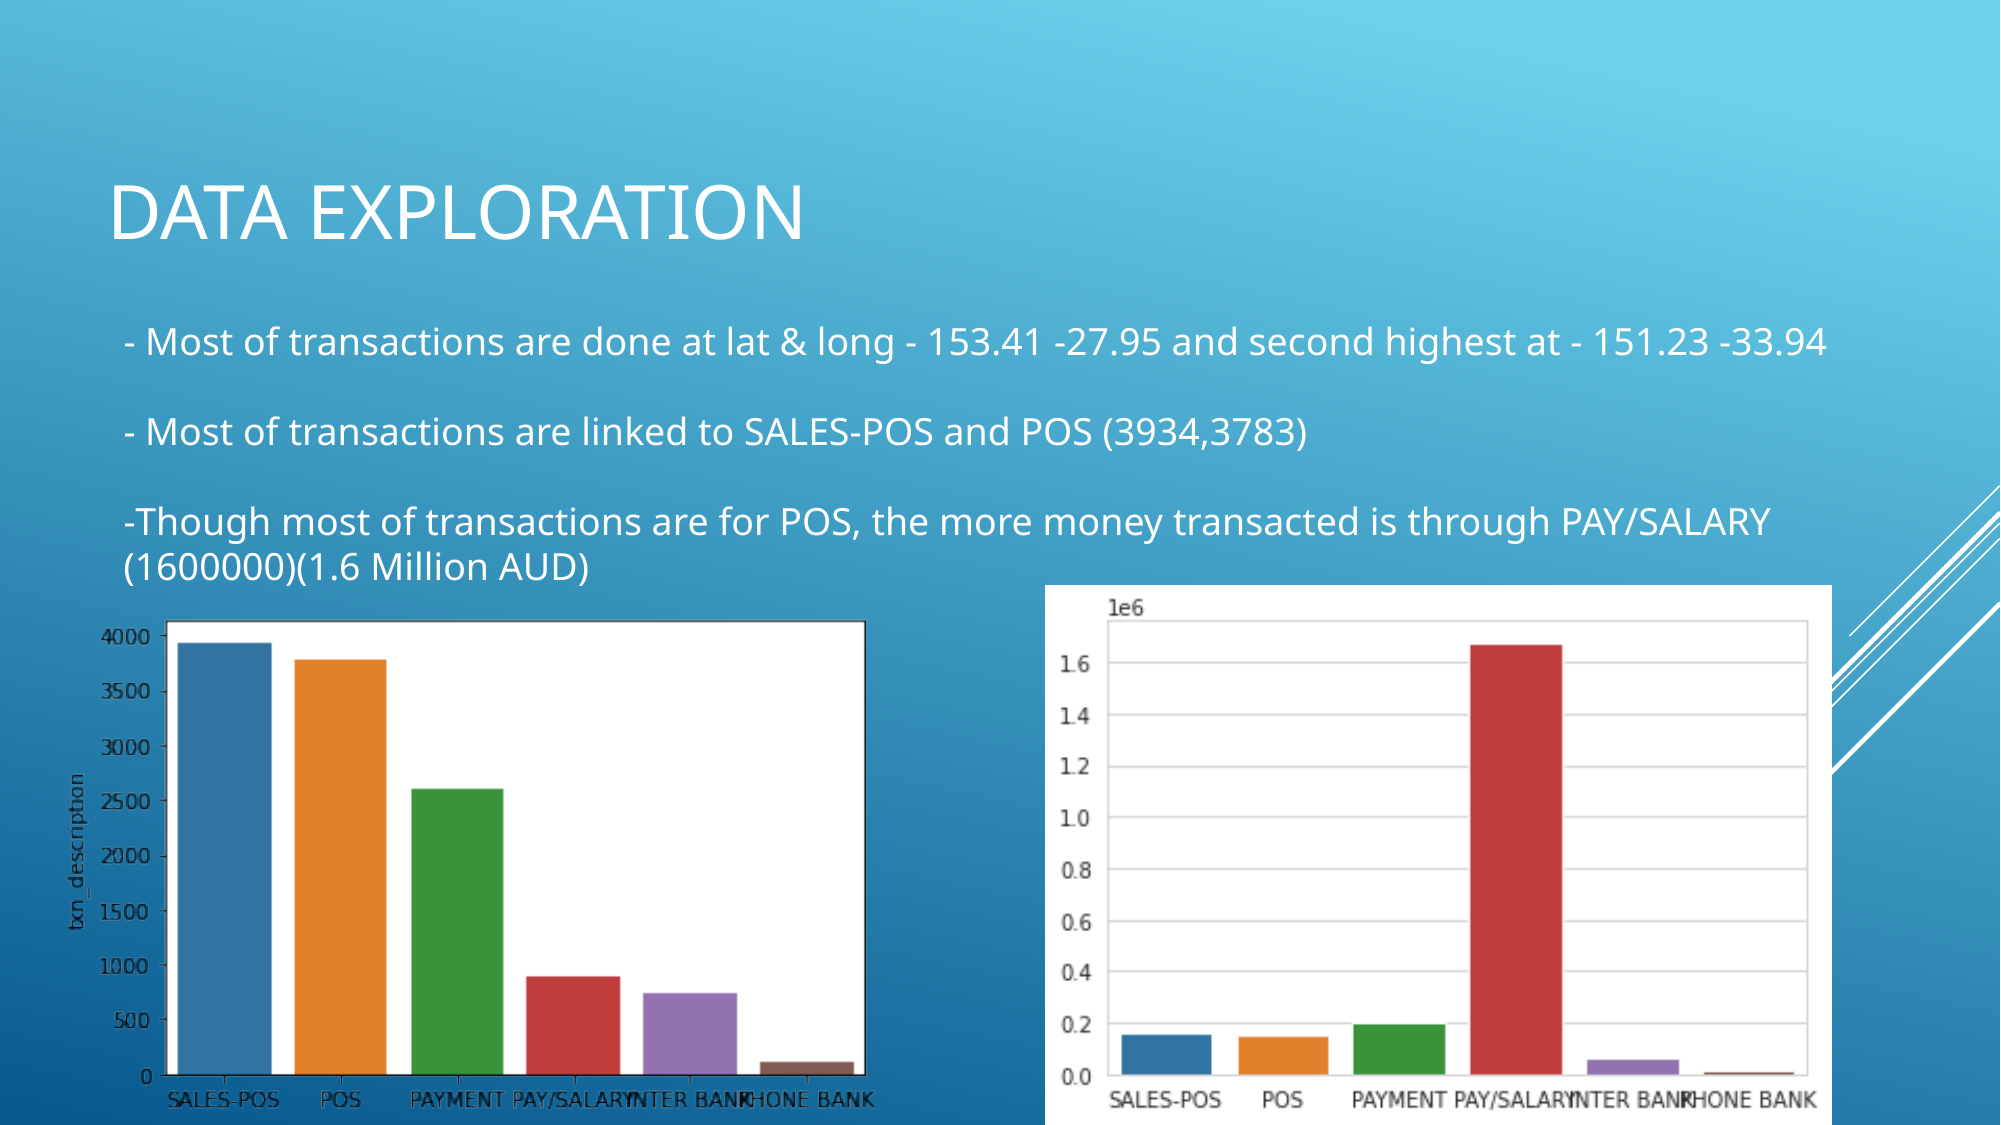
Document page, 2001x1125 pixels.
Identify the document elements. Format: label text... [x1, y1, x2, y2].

title Data exploration [92, 86, 1493, 334]
text_box - Most of transactions are done at lat & long - 153.41 -27.95 and second highest at - 151.23 -33.94 - Most of transactions are linked to SALES-POS and POS (3934,3783) -Though most of transactions are for POS, the more money transacted is through PAY/SALARY (1600000)(1.6 Million AUD) [108, 310, 1890, 641]
picture [1045, 585, 1832, 1125]
picture [53, 607, 890, 1125]
